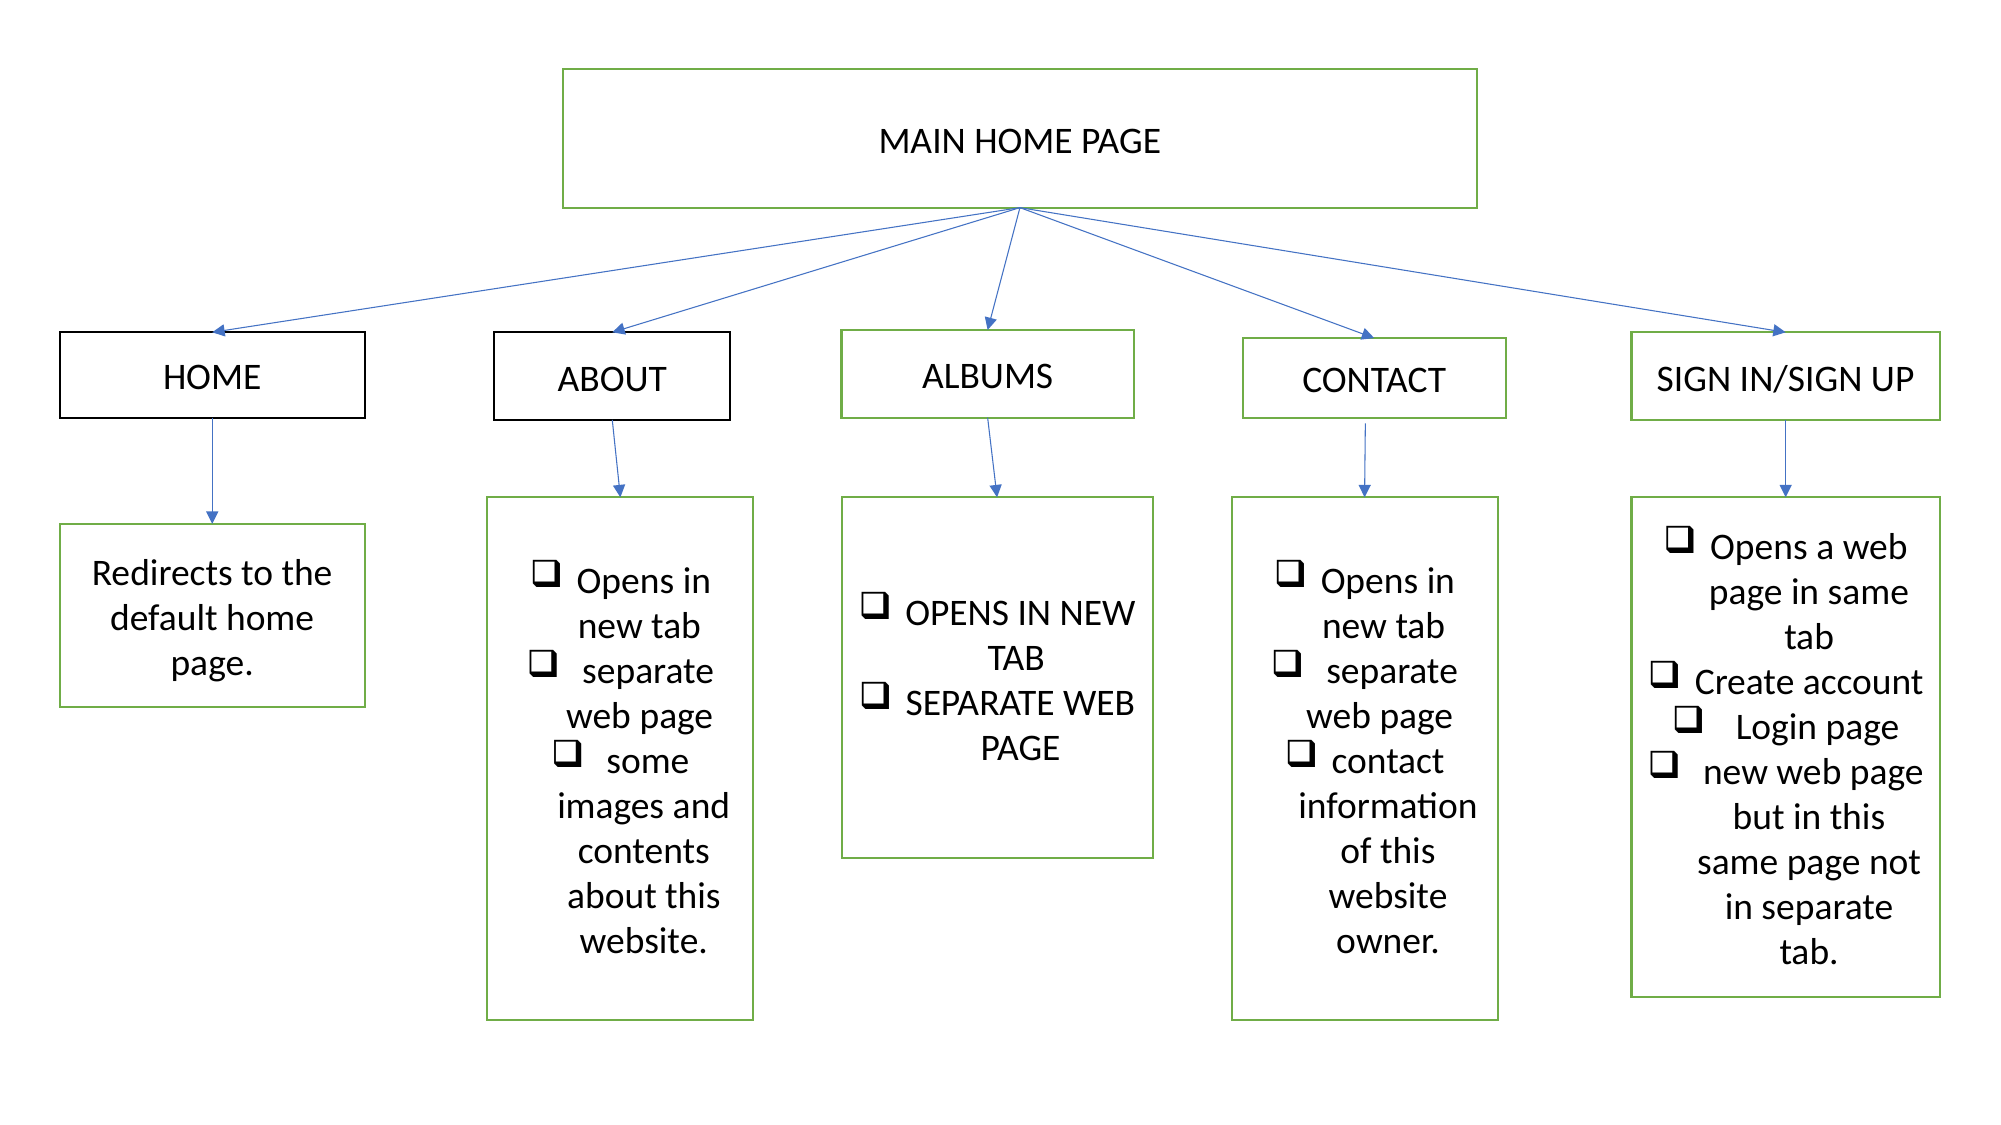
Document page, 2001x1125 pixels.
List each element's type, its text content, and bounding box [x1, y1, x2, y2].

text_box ABOUT [493, 333, 731, 421]
text_box ALBUMS [840, 333, 1135, 419]
text_box Redirects to the default home page. [59, 523, 366, 708]
text_box Opens in new tab separate web page some images and contents about this website. [486, 496, 754, 1021]
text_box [1019, 333, 1375, 339]
text_box CONTACT [1242, 337, 1507, 419]
text_box Opens a web page in same tab Create account Login page new web page but in this same page not in separate tab. [1630, 496, 1941, 998]
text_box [987, 417, 998, 498]
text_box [212, 207, 612, 333]
text_box Opens in new tab separate web page contact information of this website owner. [1231, 496, 1499, 1021]
text_box SIGN IN/SIGN UP [1630, 331, 1941, 421]
text_box MAIN HOME PAGE [562, 68, 1478, 207]
text_box HOME [59, 331, 366, 419]
text_box OPENS IN NEW TAB SEPARATE WEB PAGE [841, 496, 1154, 859]
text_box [612, 207, 1019, 333]
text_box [1019, 207, 1786, 333]
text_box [987, 207, 1020, 330]
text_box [612, 419, 621, 498]
